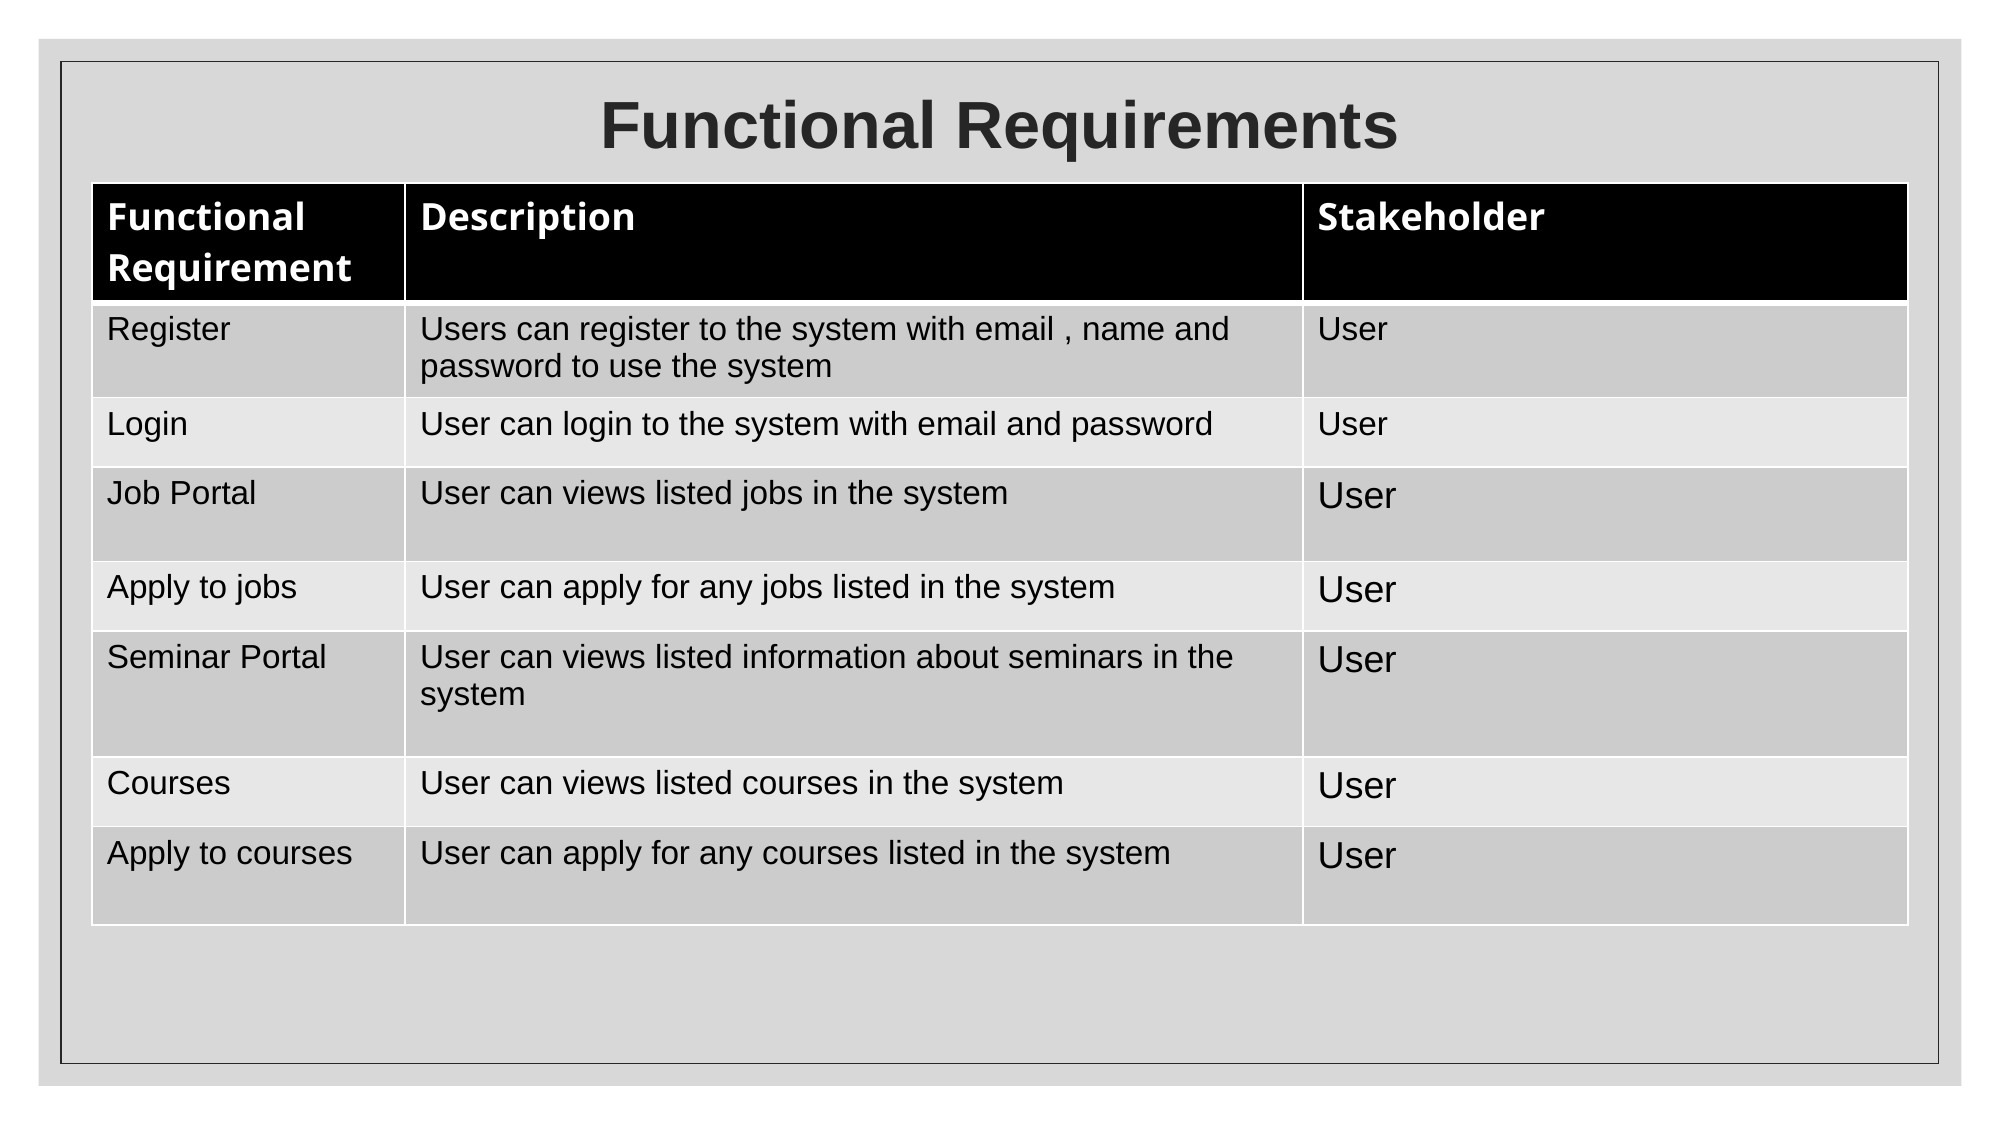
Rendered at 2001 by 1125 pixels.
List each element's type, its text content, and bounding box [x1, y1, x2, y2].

table_cell User can views listed information about seminars in the system [406, 632, 1302, 756]
table_cell User [1304, 632, 1907, 756]
table_cell User [1304, 827, 1907, 924]
table_cell User can apply for any courses listed in the system [406, 827, 1302, 924]
table_cell Apply to jobs [93, 562, 404, 630]
table_cell User [1304, 468, 1907, 561]
table_header Functional Requirement [93, 184, 404, 300]
table_header Description [406, 184, 1302, 300]
table_cell Job Portal [93, 468, 404, 561]
table_cell Courses [93, 758, 404, 826]
table_cell User can login to the system with email and password [406, 398, 1302, 466]
table_cell Login [93, 398, 404, 466]
table_cell Apply to courses [93, 827, 404, 924]
table_cell User can apply for any jobs listed in the system [406, 562, 1302, 630]
table_cell Users can register to the system with email , name and password to use the system [406, 306, 1302, 397]
table_cell User [1304, 758, 1907, 826]
table_cell User [1304, 562, 1907, 630]
title Functional Requirements [174, 14, 1825, 182]
table_header Stakeholder [1304, 184, 1907, 300]
table_cell Seminar Portal [93, 632, 404, 756]
table_cell User can views listed jobs in the system [406, 468, 1302, 561]
table_cell User can views listed courses in the system [406, 758, 1302, 826]
table_cell Register [93, 306, 404, 397]
table_cell User [1304, 398, 1907, 466]
table_cell User [1304, 306, 1907, 397]
